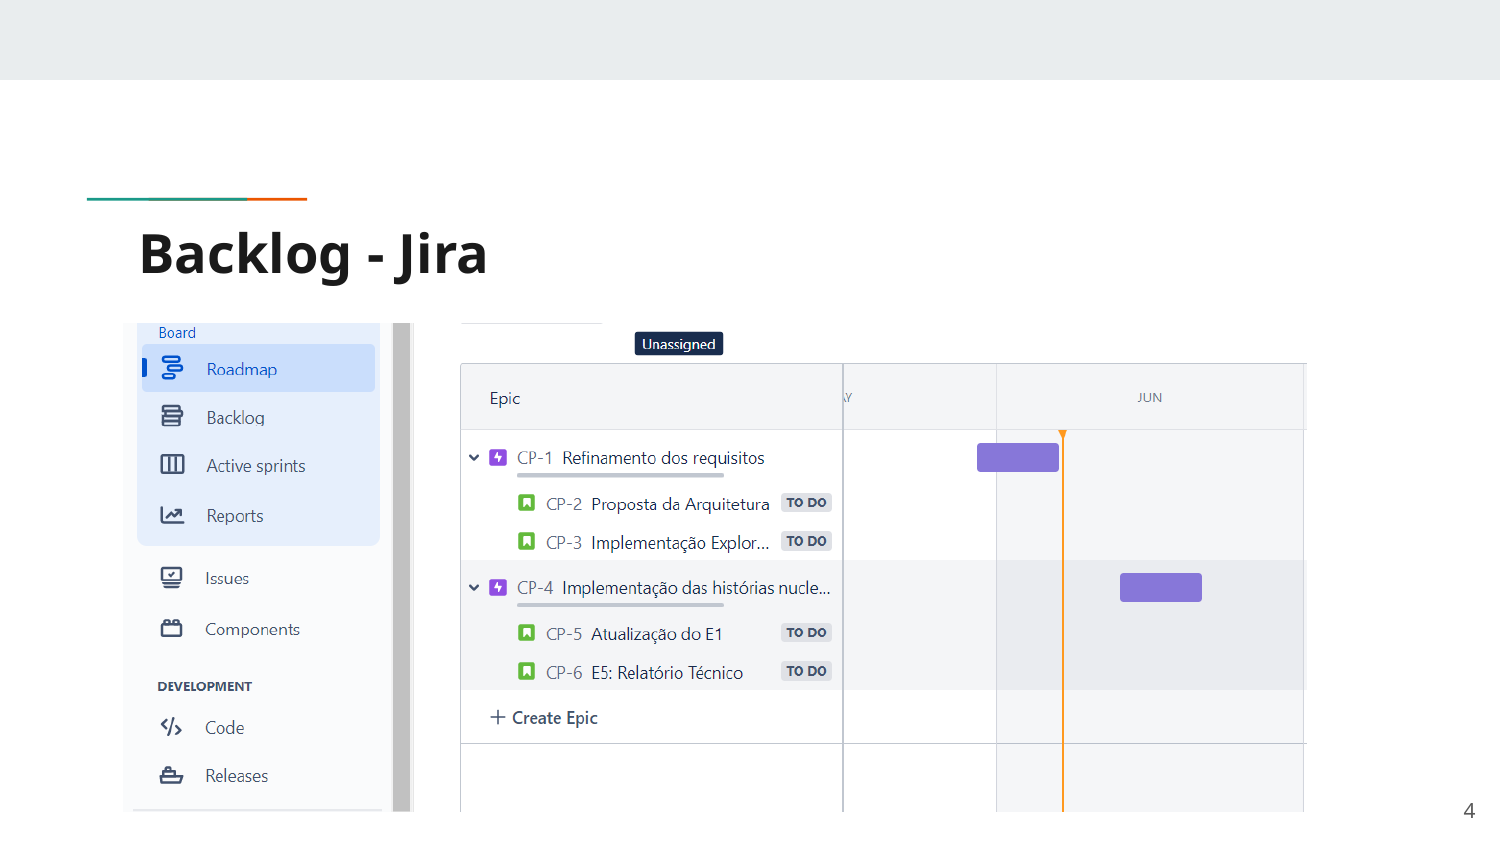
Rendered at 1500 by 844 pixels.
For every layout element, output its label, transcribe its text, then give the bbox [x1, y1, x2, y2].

title Backlog - Jira [123, 204, 873, 292]
slide_number 4 [1400, 779, 1491, 844]
picture [122, 323, 1307, 812]
